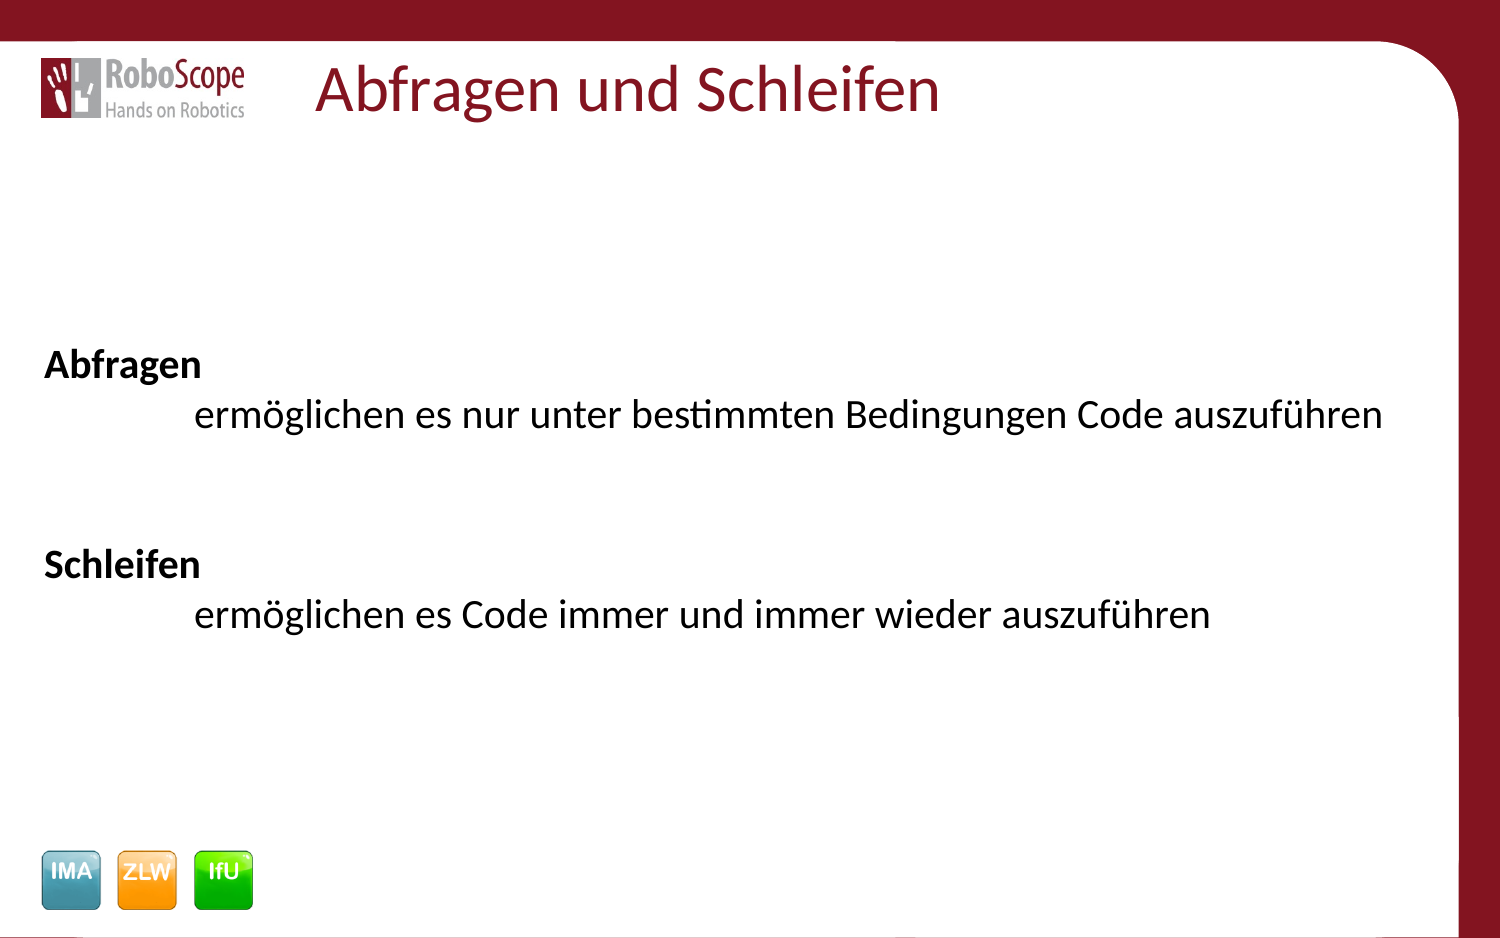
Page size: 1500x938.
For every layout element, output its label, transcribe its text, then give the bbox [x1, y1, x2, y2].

picture [41, 850, 253, 910]
title Abfragen und Schleifen [301, 37, 1436, 127]
list Abfragen ermöglichen es nur unter bestimmten Bedingungen Code auszuführen Schleifen ermöglichen es Code immer und immer wieder auszuführen [29, 143, 1424, 829]
picture [41, 58, 244, 118]
